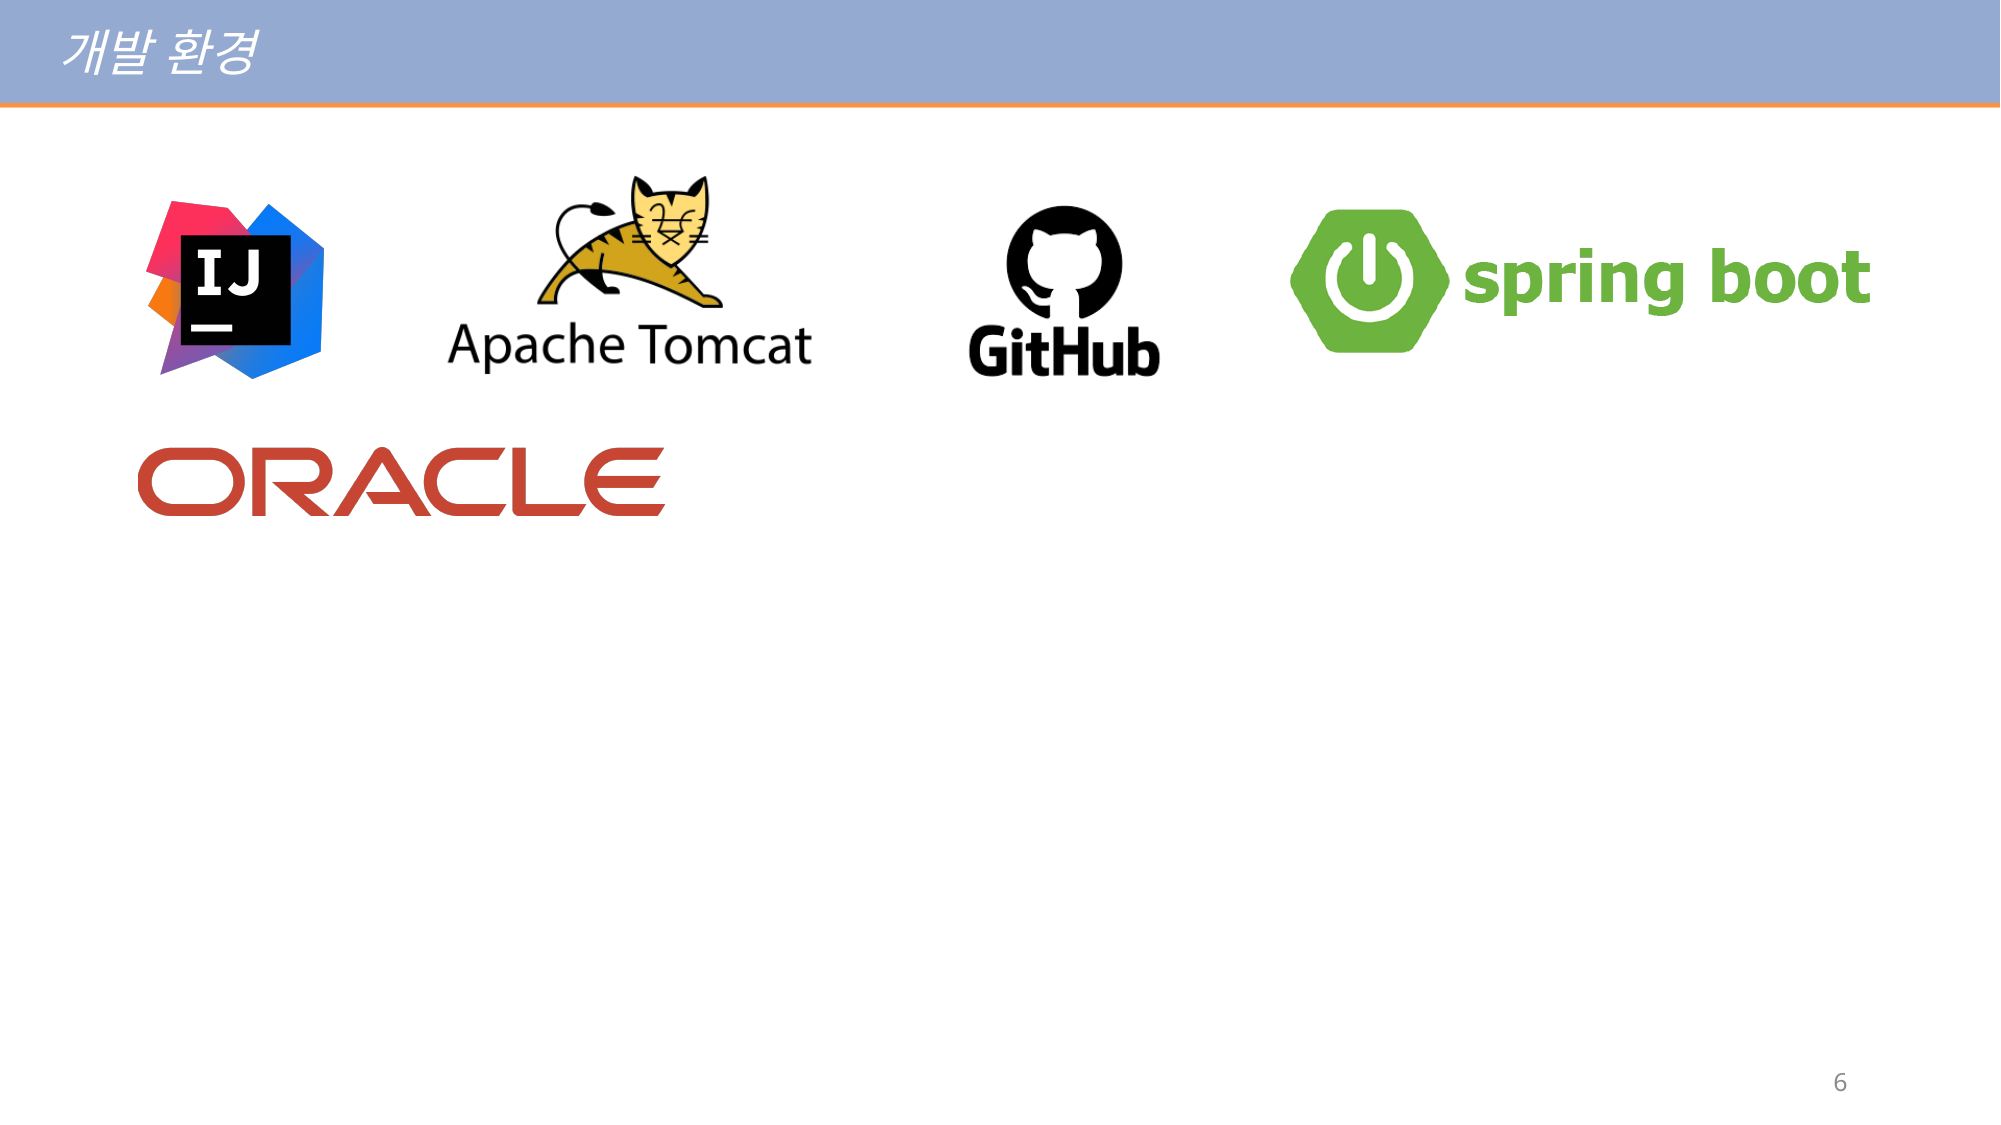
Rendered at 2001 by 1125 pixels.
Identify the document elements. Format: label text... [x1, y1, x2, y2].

picture [146, 201, 324, 379]
picture [1270, 156, 1892, 423]
picture [908, 203, 1221, 379]
text_box 개발 환경 [0, 0, 2000, 104]
slide_number 5 [1412, 1053, 1863, 1114]
picture [138, 447, 666, 516]
picture [360, 151, 894, 419]
